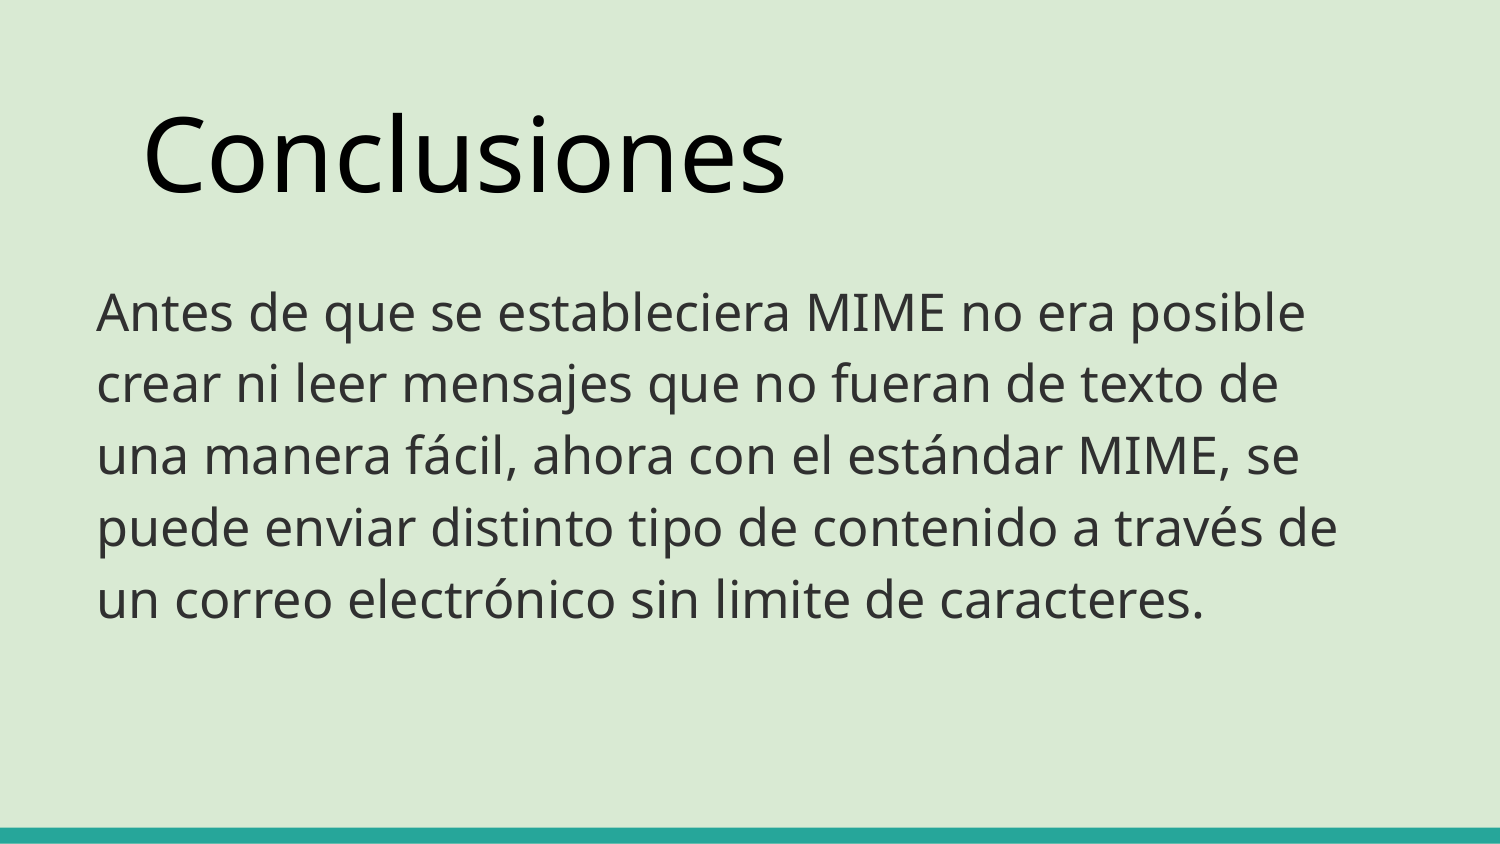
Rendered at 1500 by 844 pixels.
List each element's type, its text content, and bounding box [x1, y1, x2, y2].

list Antes de que se estableciera MIME no era posible crear ni leer mensajes que no fueran de texto de una manera fácil, ahora con el estándar MIME, se puede enviar distinto tipo de contenido a través de un correo electrónico sin limite de caracteres. [81, 254, 1402, 750]
title Conclusiones [51, 72, 1449, 235]
